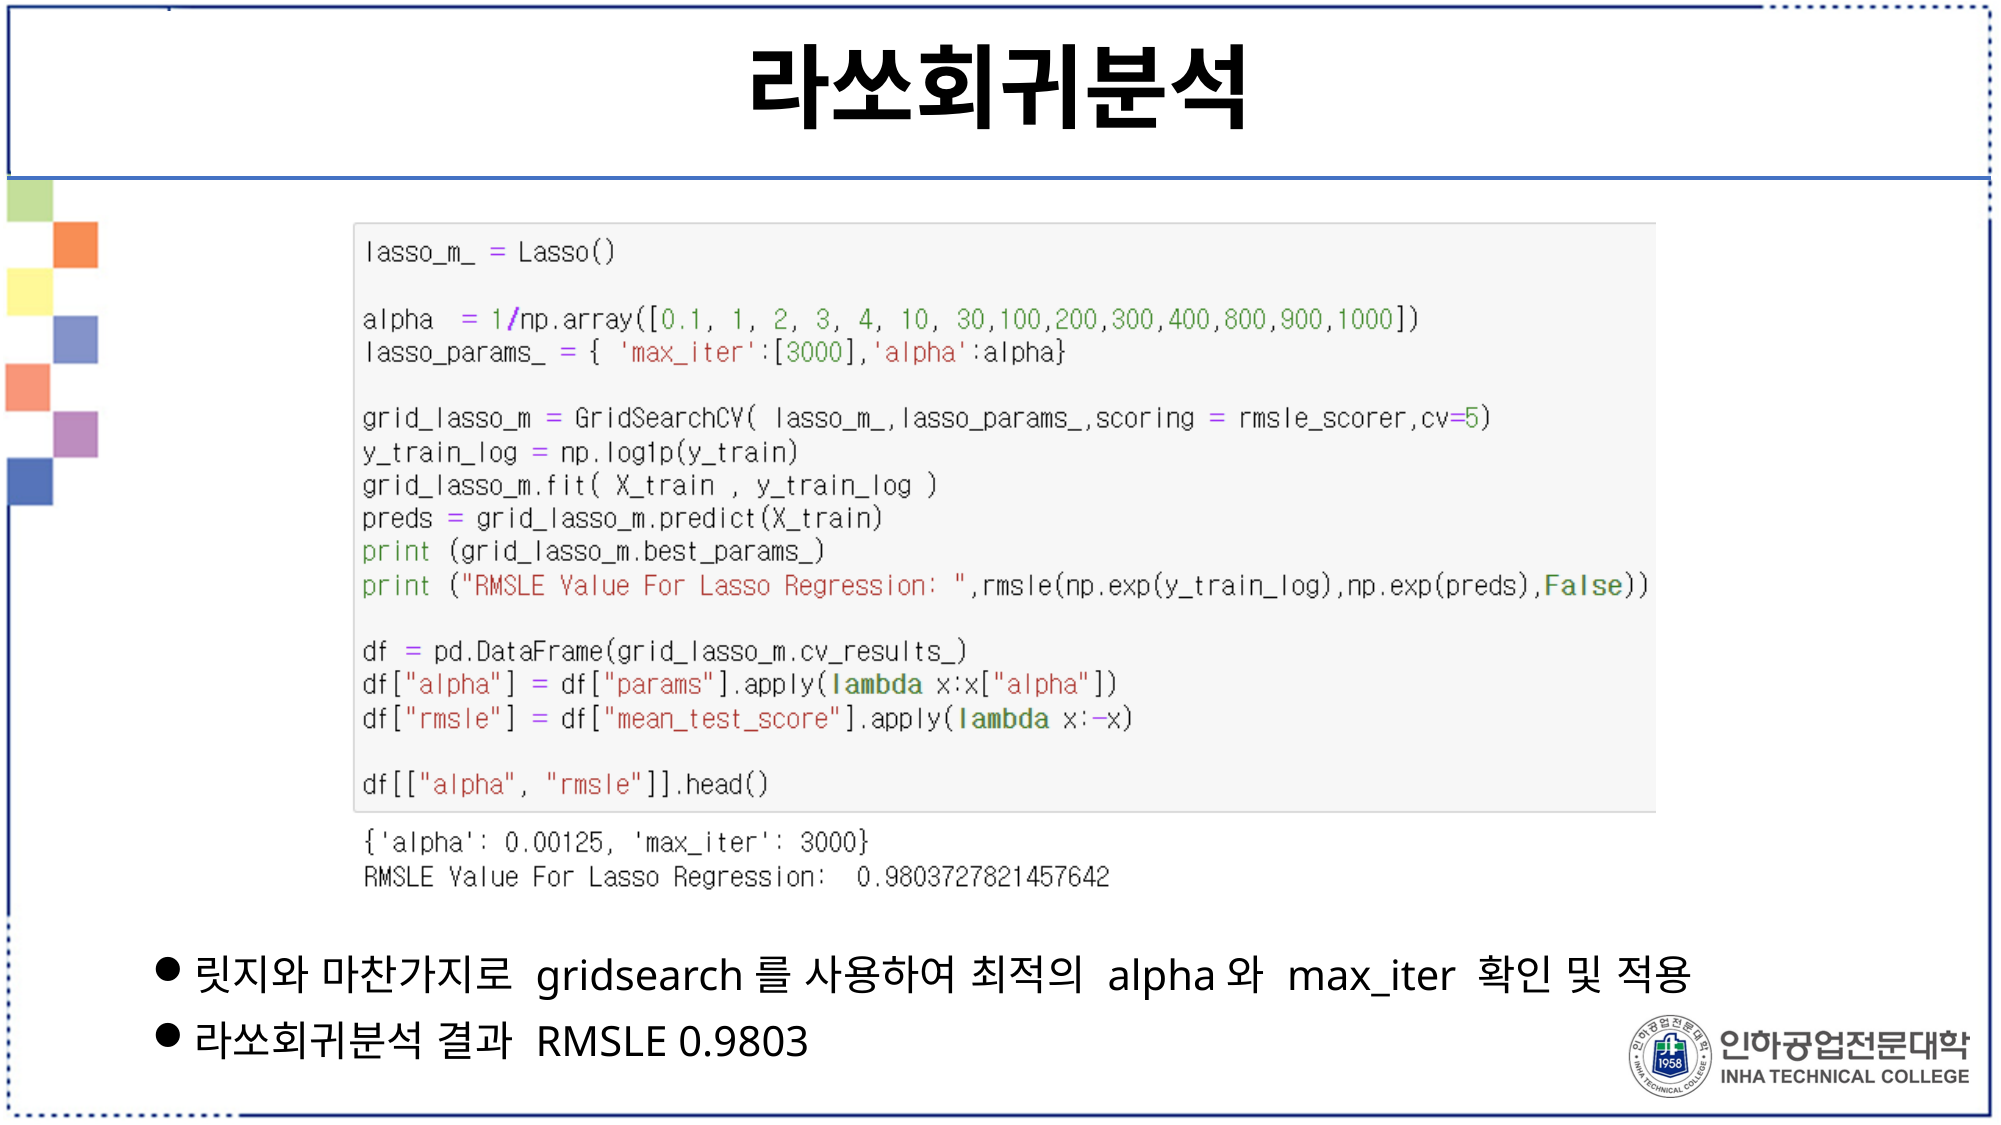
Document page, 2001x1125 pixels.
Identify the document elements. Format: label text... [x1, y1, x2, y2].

picture [3, 1, 1999, 1125]
list 릿지와 마찬가지로 gridsearch를 사용하여 최적의 alpha와 max_iter 확인 및 적용 라쏘회귀분석 결과 RMSLE 0.9803 [137, 946, 1863, 1125]
title 라쏘회귀분석 [137, 5, 1863, 179]
